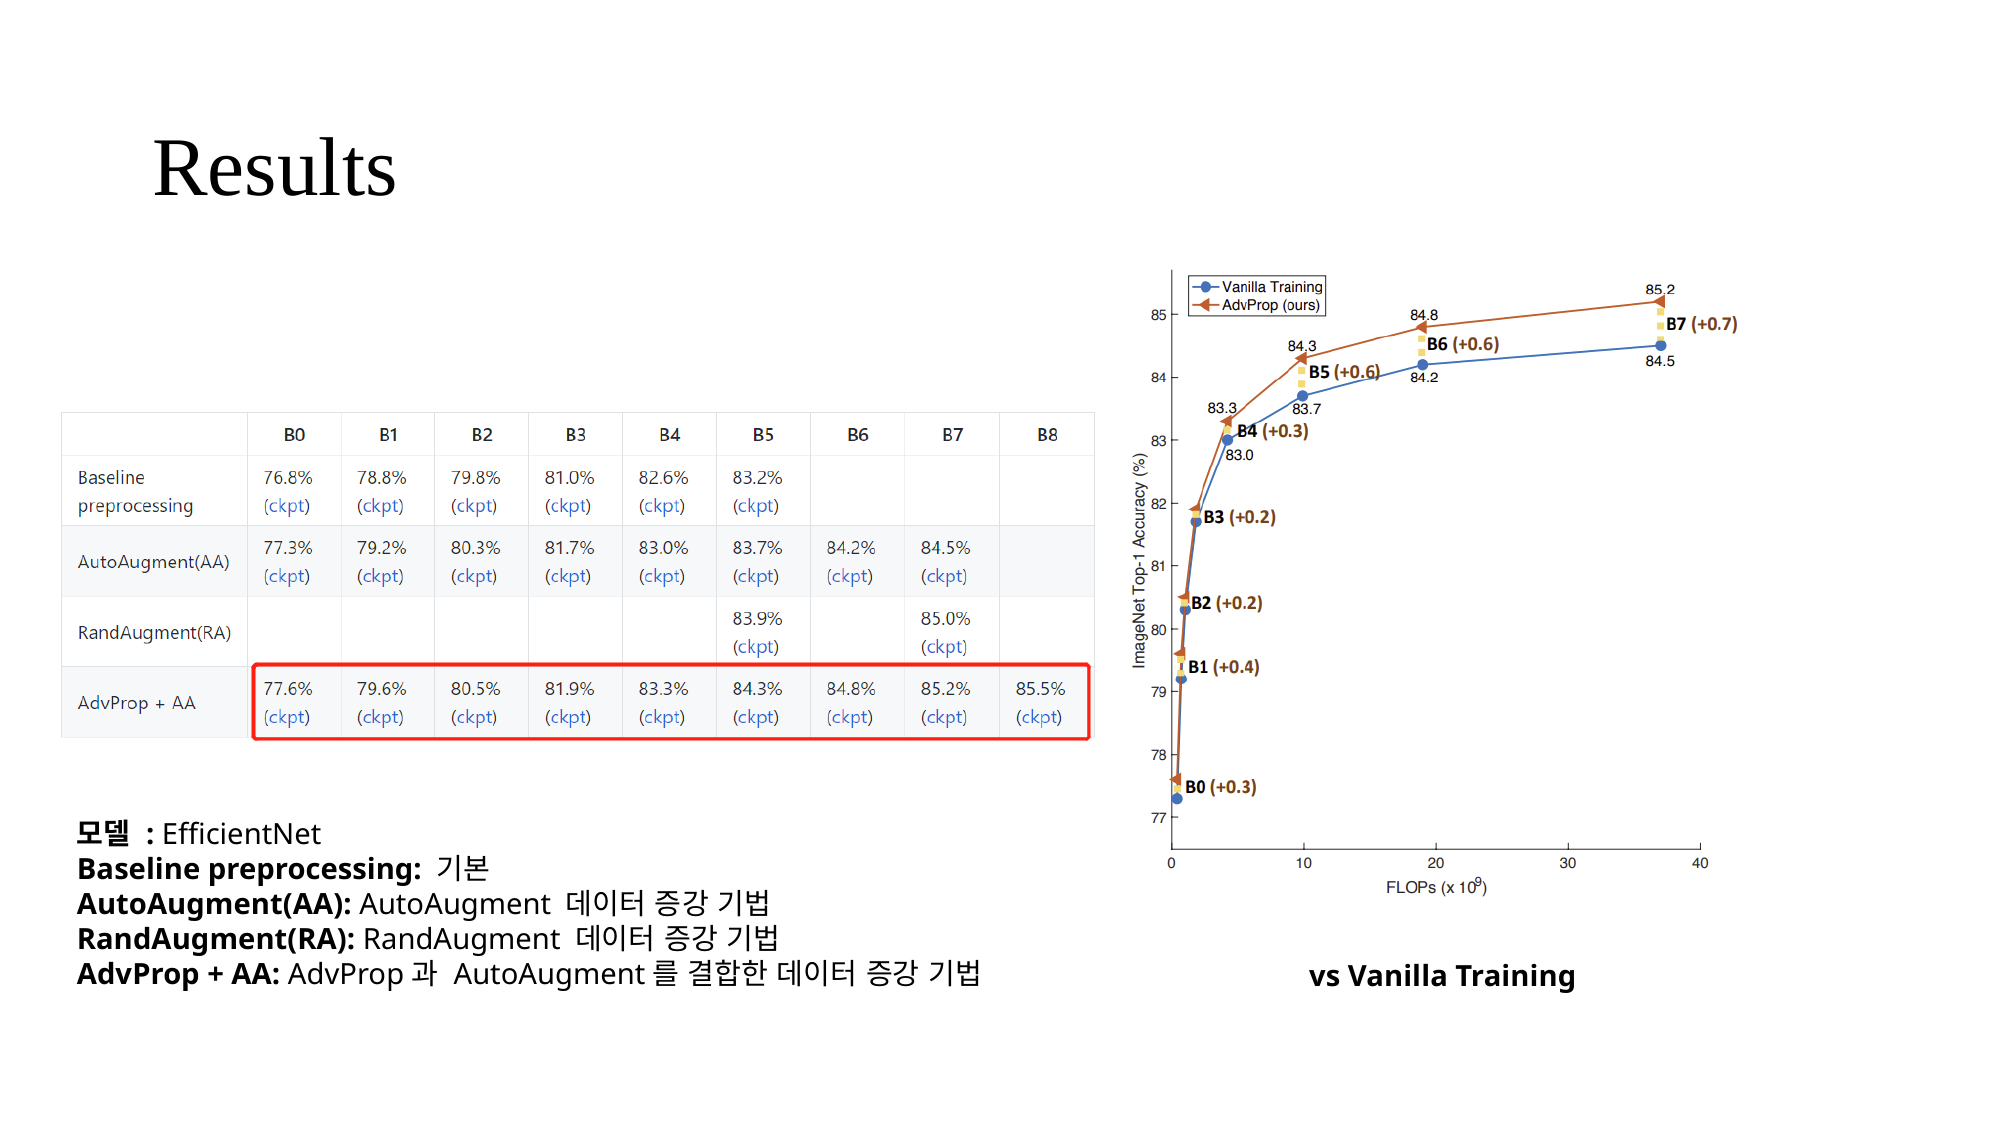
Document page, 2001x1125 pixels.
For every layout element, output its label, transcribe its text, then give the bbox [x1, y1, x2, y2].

title Results [137, 59, 1863, 278]
text_box 모델 : EfficientNet Baseline preprocessing: 기본 AutoAugment(AA): AutoAugment 데이터 증강 기법 RandAugment(RA): RandAugment 데이터 증강 기법 AdvProp + AA: AdvProp과 AutoAugment를 결합한 데이터 증강 기법 [62, 808, 1097, 998]
text_box vs Vanilla Training [1294, 949, 1762, 1000]
picture [36, 249, 1763, 898]
